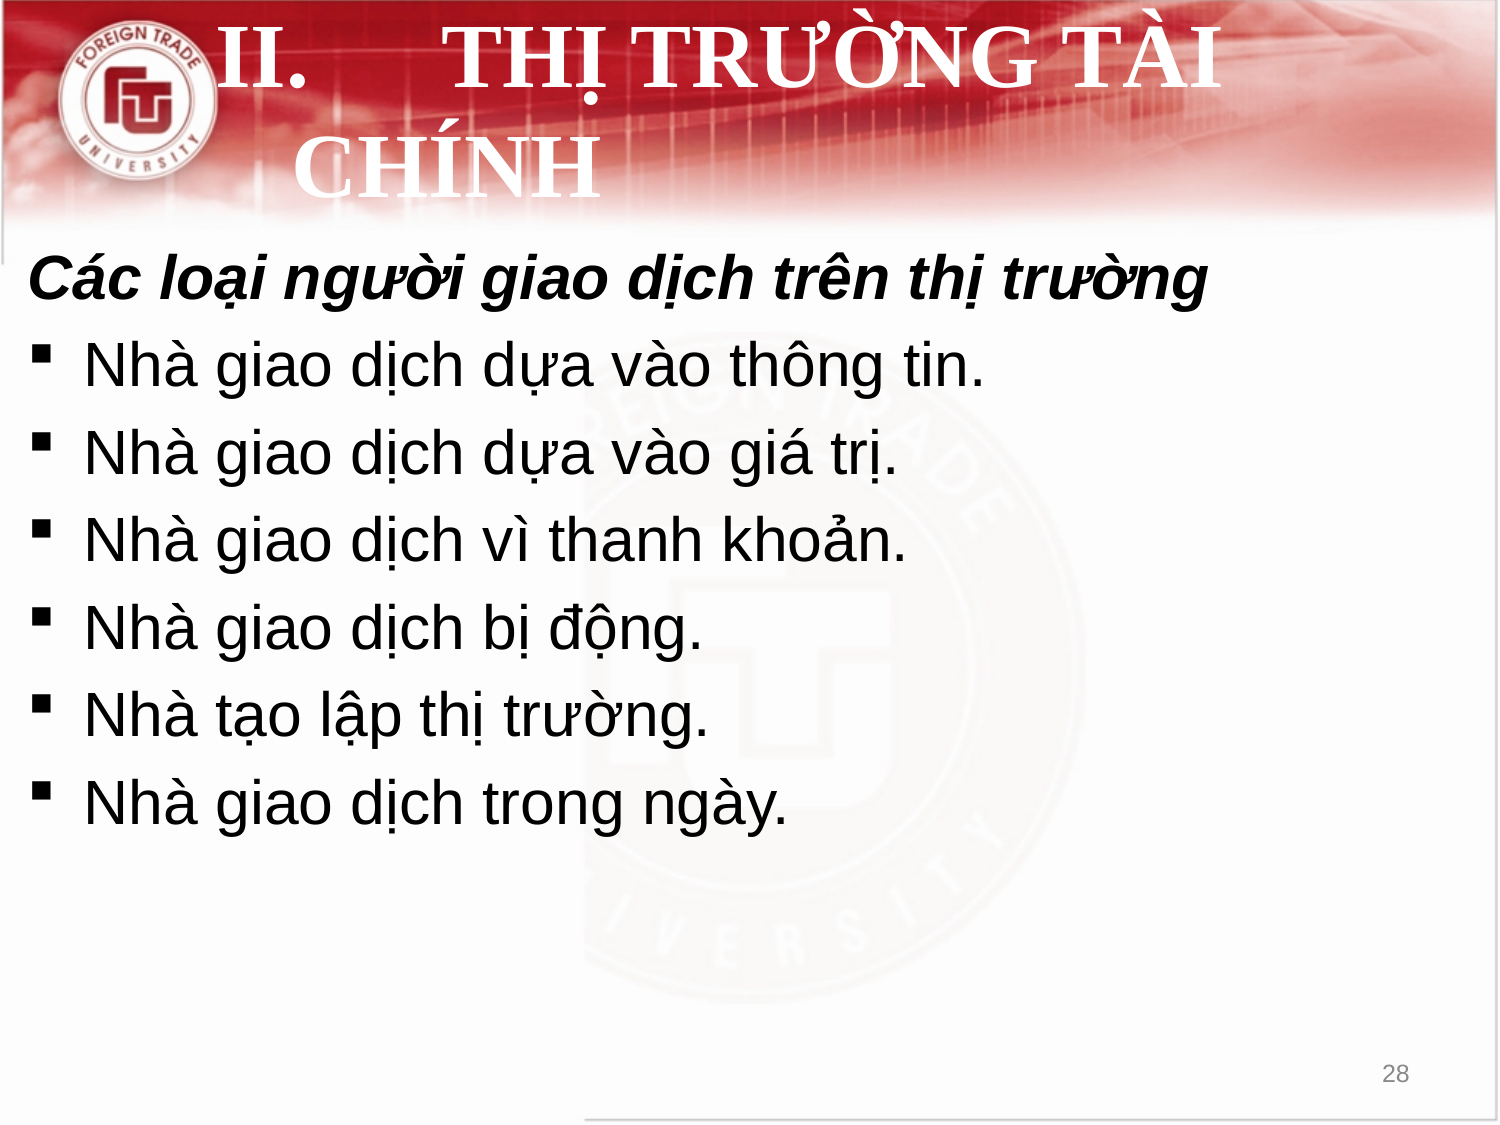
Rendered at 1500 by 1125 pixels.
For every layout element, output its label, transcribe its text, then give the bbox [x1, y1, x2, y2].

slide_number 28 [1074, 1042, 1425, 1103]
list Các loại người giao dịch trên thị trường Nhà giao dịch dựa vào thông tin. Nhà giao dịch dựa vào giá trị. Nhà giao dịch vì thanh khoản. Nhà giao dịch bị động. Nhà tạo lập thị trường. Nhà giao dịch trong ngày. [12, 229, 1500, 1001]
title II. THỊ TRƯỜNG TÀI CHÍNH [199, 23, 1500, 188]
picture [0, 0, 1500, 1125]
